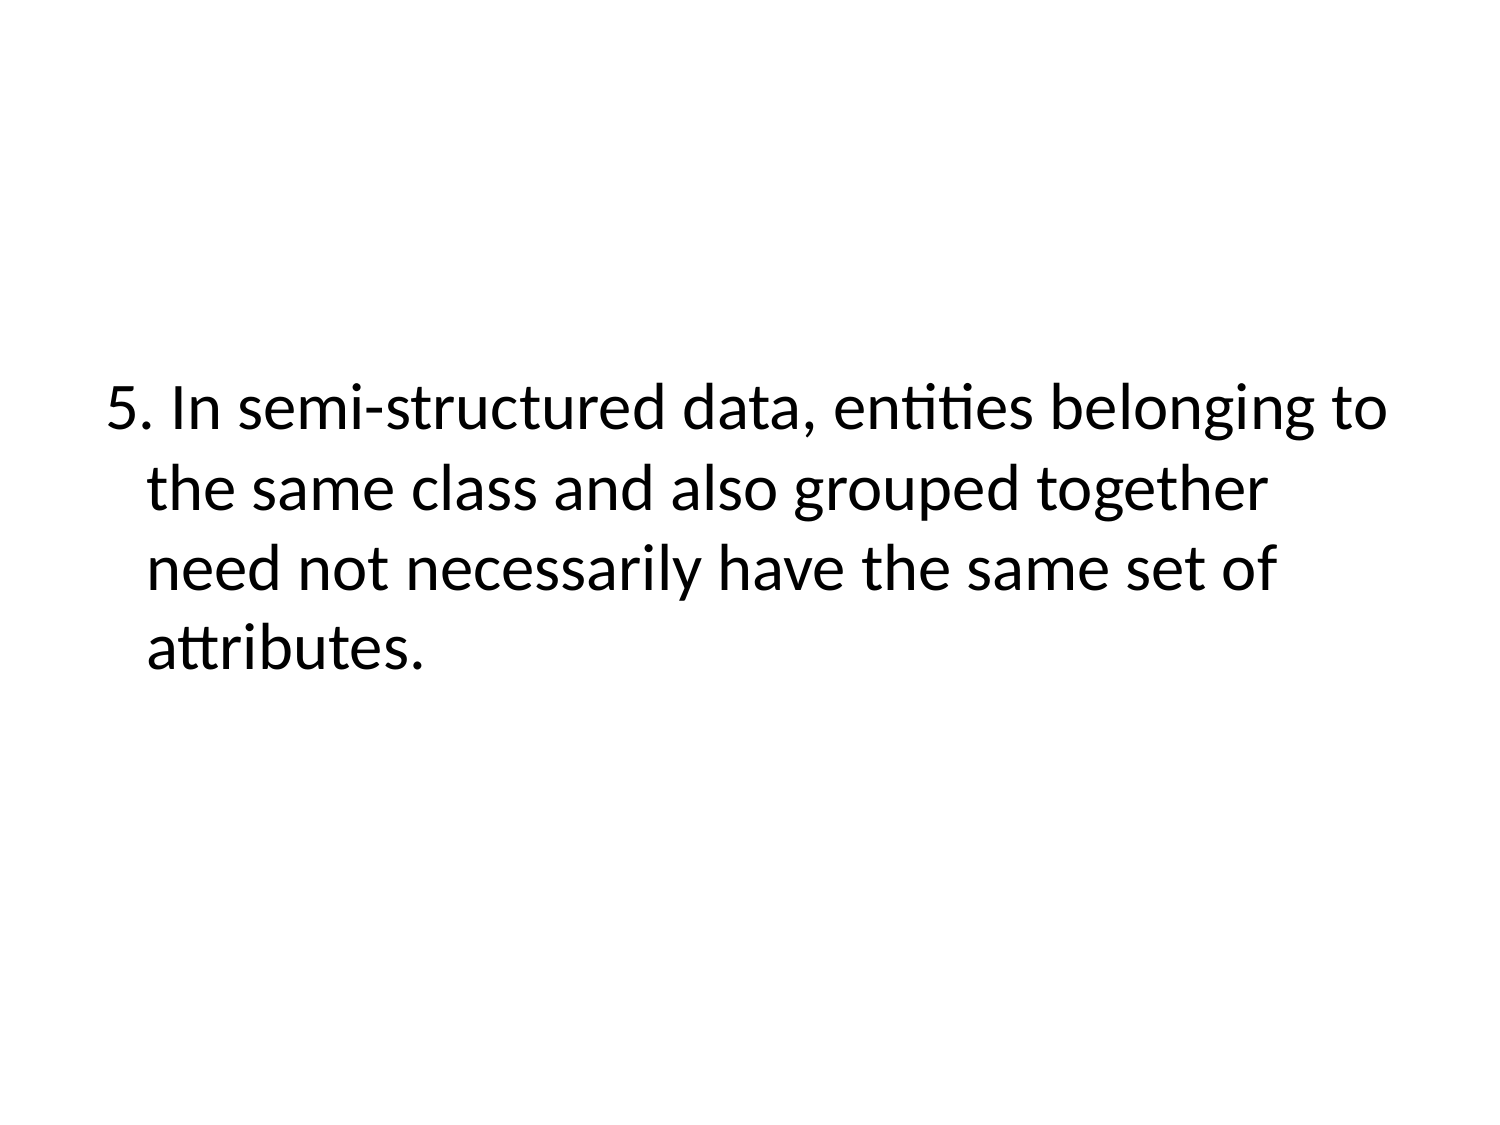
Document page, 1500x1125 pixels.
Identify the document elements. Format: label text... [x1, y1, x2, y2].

list 5. In semi-structured data, entities belonging to the same class and also grouped together need not necessarily have the same set of attributes. [75, 262, 1425, 1005]
